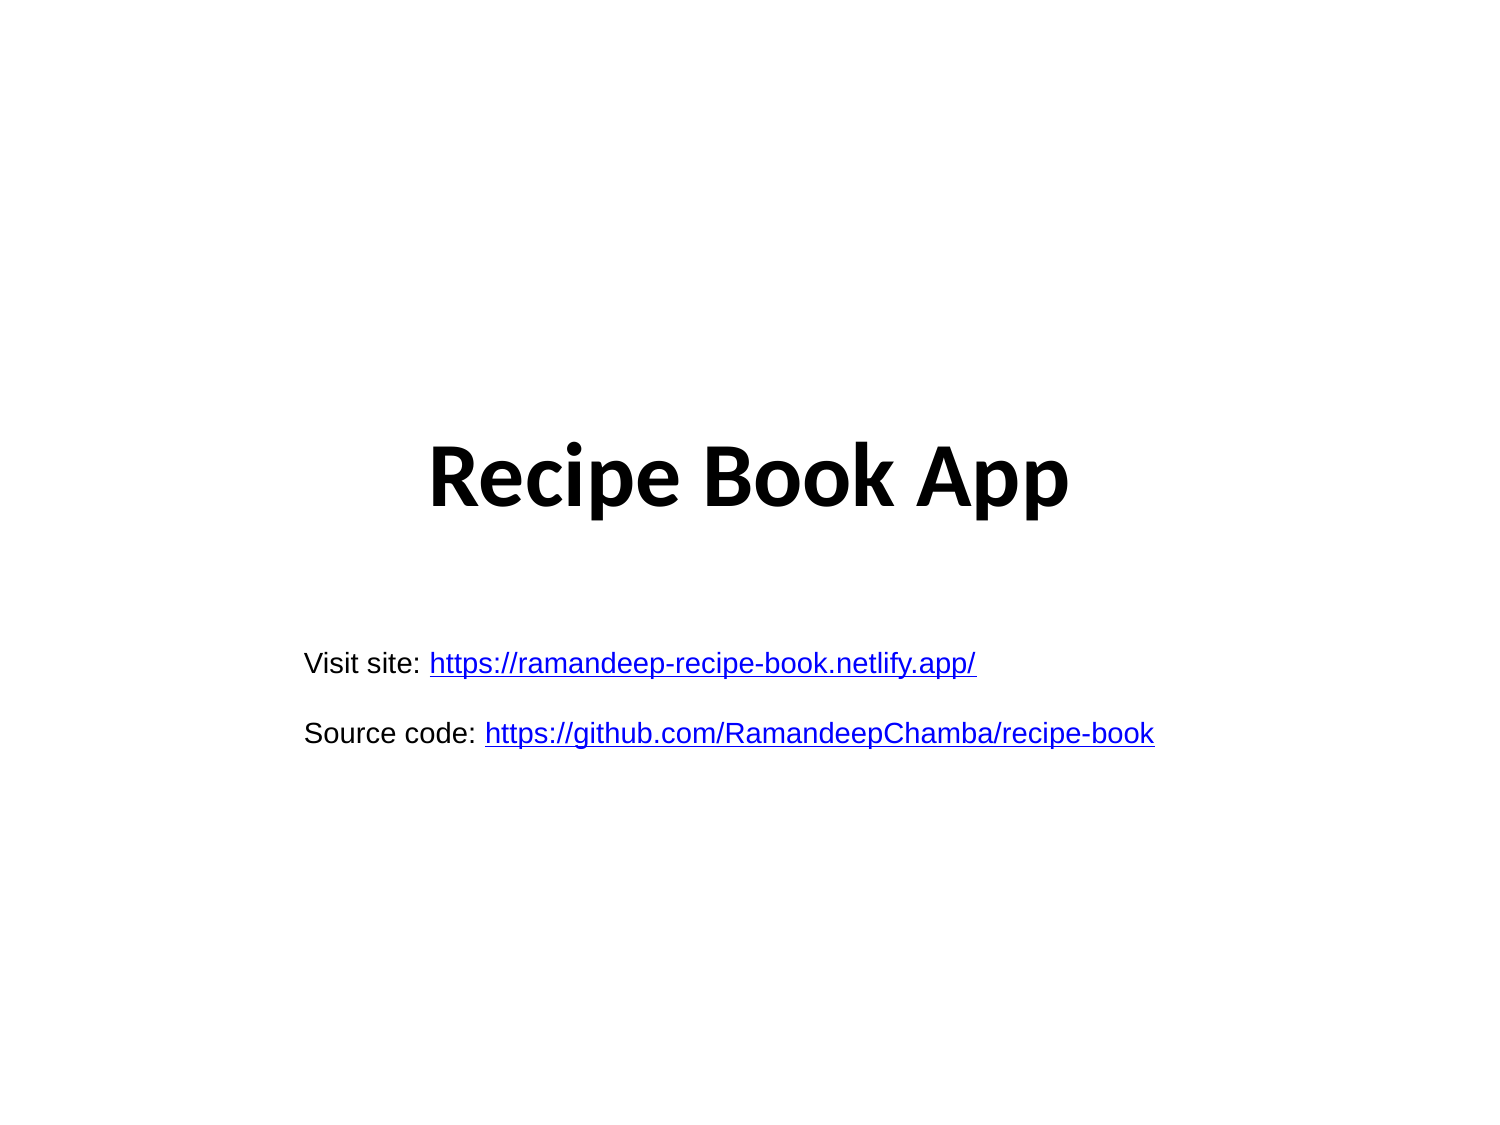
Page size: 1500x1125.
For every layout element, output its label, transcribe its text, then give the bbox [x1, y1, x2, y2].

text_box Visit site: https://ramandeep-recipe-book.netlify.app/ Source code: https://github.com/RamandeepChamba/recipe-book [289, 637, 1174, 792]
title Recipe Book App [112, 349, 1388, 591]
